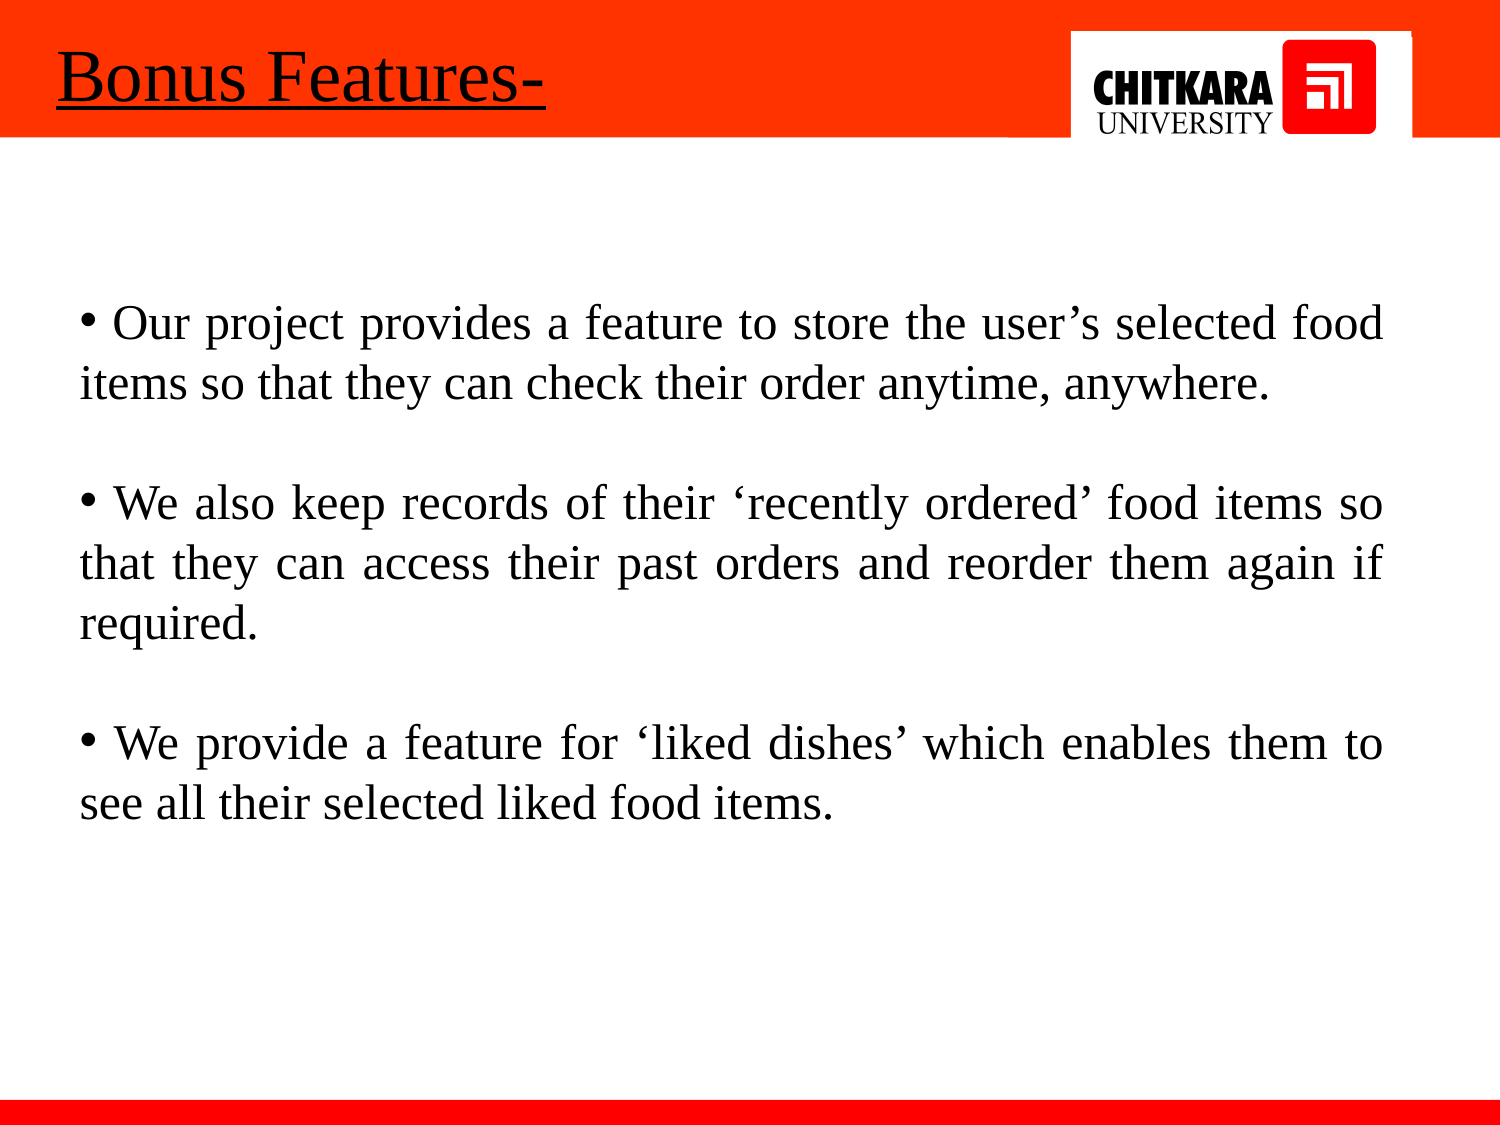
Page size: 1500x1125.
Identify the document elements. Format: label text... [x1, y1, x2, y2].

text_box Bonus Features- [41, 19, 928, 124]
text_box Our project provides a feature to store the user’s selected food items so that they can check their order anytime, anywhere. We also keep records of their ‘recently ordered’ food items so that they can access their past orders and reorder them again if required. We provide a feature for ‘liked dishes’ which enables them to see all their selected liked food items. [64, 282, 1400, 837]
picture [1074, 37, 1391, 138]
